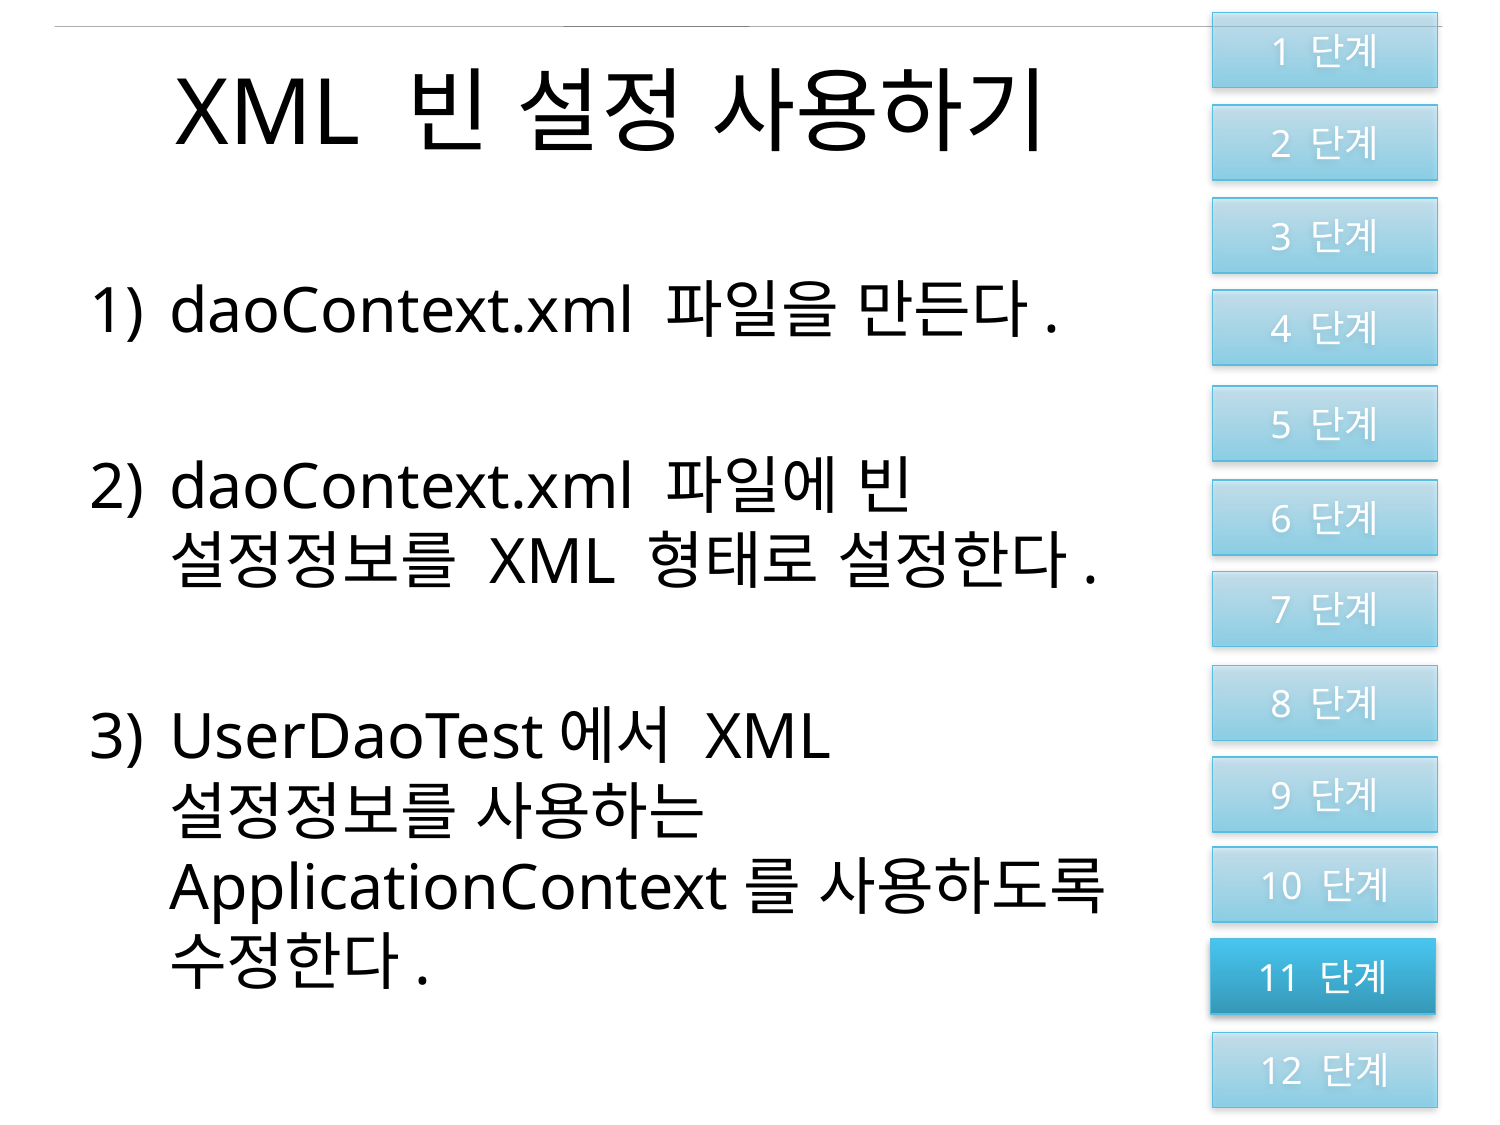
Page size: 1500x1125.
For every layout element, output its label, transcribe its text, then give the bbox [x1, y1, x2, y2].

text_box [1210, 12, 1438, 1108]
title XML 빈 설정 사용하기 [75, 45, 1150, 233]
list daoContext.xml 파일을 만든다. daoContext.xml 파일에 빈 설정정보를 XML 형태로 설정한다. UserDaoTest에서 XML 설정정보를 사용하는 ApplicationContext를 사용하도록 수정한다. [75, 262, 1150, 1005]
